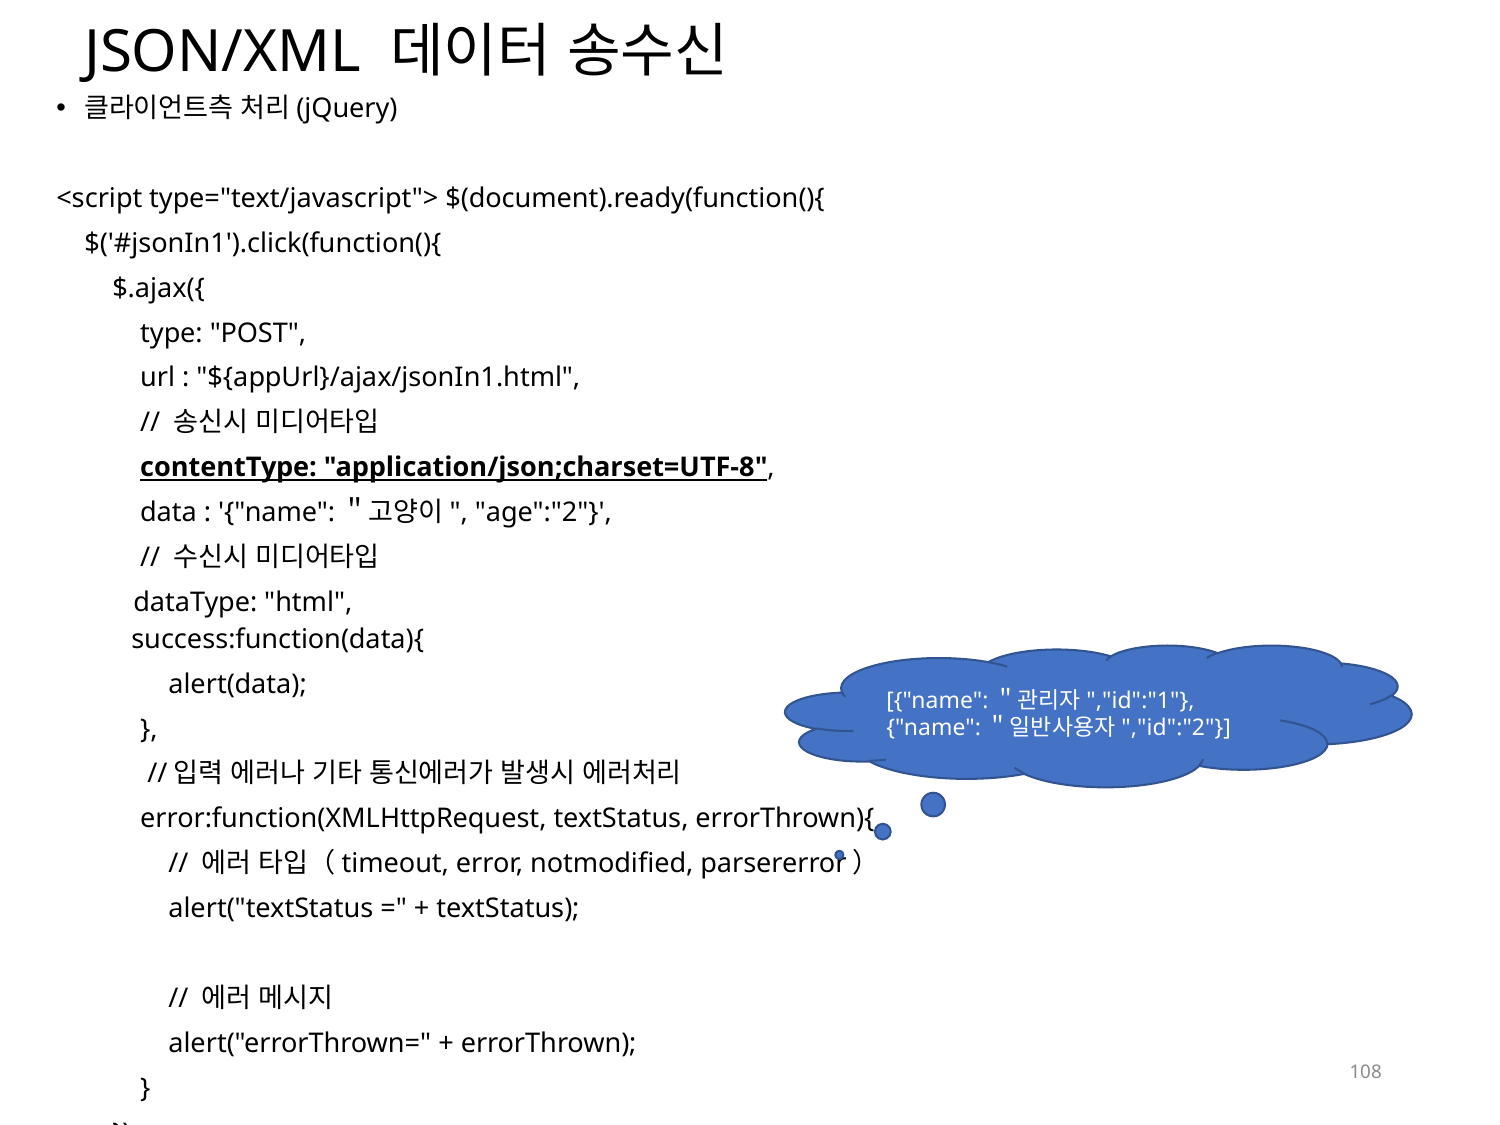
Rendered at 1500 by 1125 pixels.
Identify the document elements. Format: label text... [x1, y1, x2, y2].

list 클라이언트측 처리(jQuery) <script type="text/javascript"> $(document).ready(function(){ $('#jsonIn1').click(function(){ $.ajax({ type: "POST", url : "${appUrl}/ajax/jsonIn1.html", // 송신시 미디어타입 contentType: "application/json;charset=UTF-8", data : '{"name":＂고양이", "age":"2"}', // 수신시 미디어타입 dataType: "html", success:function(data){ alert(data); }, //입력 에러나 기타 통신에러가 발생시 에러처리 error:function(XMLHttpRequest, textStatus, errorThrown){ // 에러 타입（timeout, error, notmodified, parsererror） alert("textStatus =" + textStatus); // 에러 메시지 alert("errorThrown=" + errorThrown); } }); }); }); </script> <ol> <li> <span id="jsonIn1">JSON형식으로 송신, HTML로 수신</span></li> </ol> [41, 86, 1447, 1094]
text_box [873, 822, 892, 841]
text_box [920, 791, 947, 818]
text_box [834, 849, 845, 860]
title JSON/XML 데이터 송수신 [69, 18, 1420, 86]
text_box [{"name":＂관리자","id":"1"},{"name":＂일반사용자","id":"2"}] [783, 644, 1413, 789]
slide_number 108 [1059, 1042, 1397, 1103]
